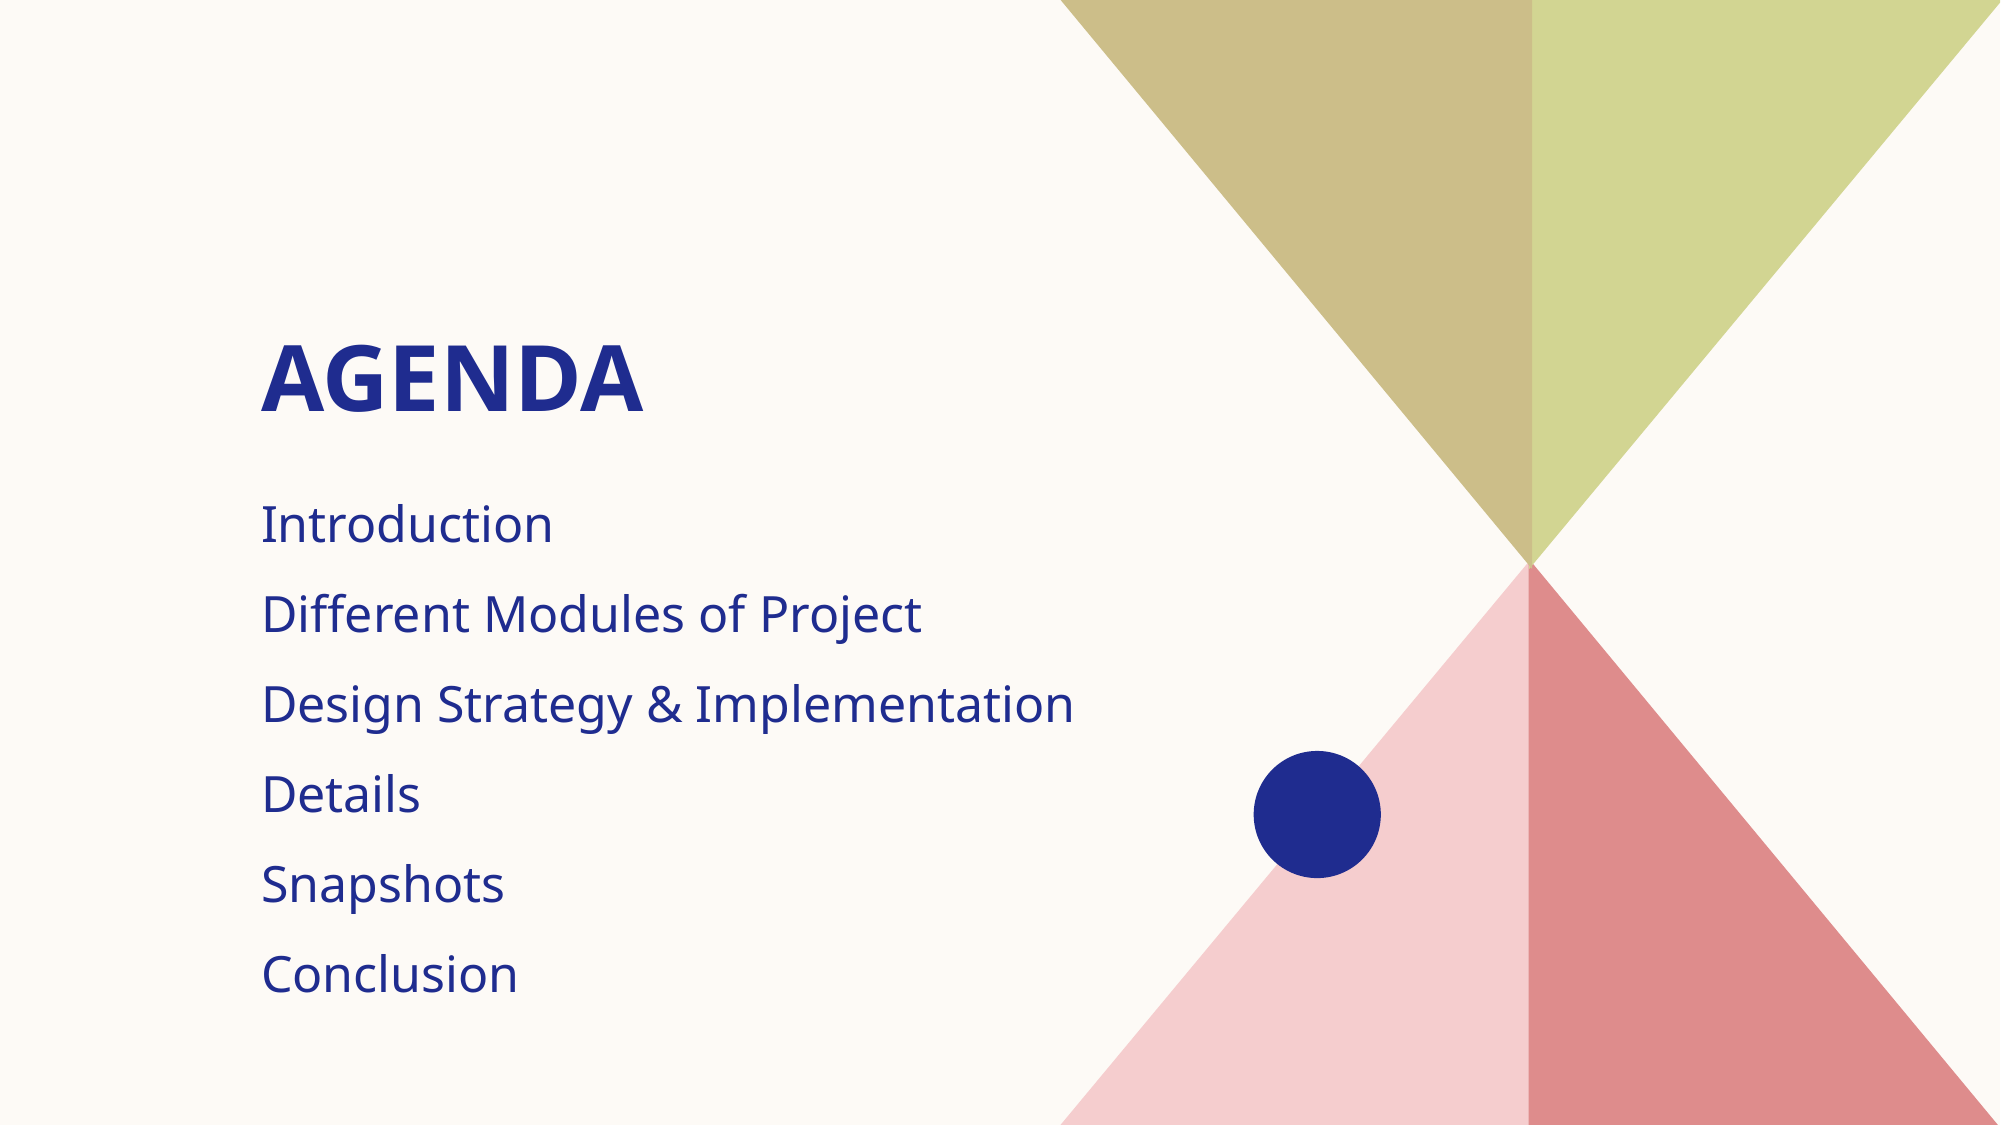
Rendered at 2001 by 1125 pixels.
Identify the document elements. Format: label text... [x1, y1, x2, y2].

title AGENDA [246, 311, 1180, 438]
list Introduction​ Different Modules of Project ​Design Strategy & Implementation Details Snapshots ​Conclusion [246, 454, 1180, 967]
